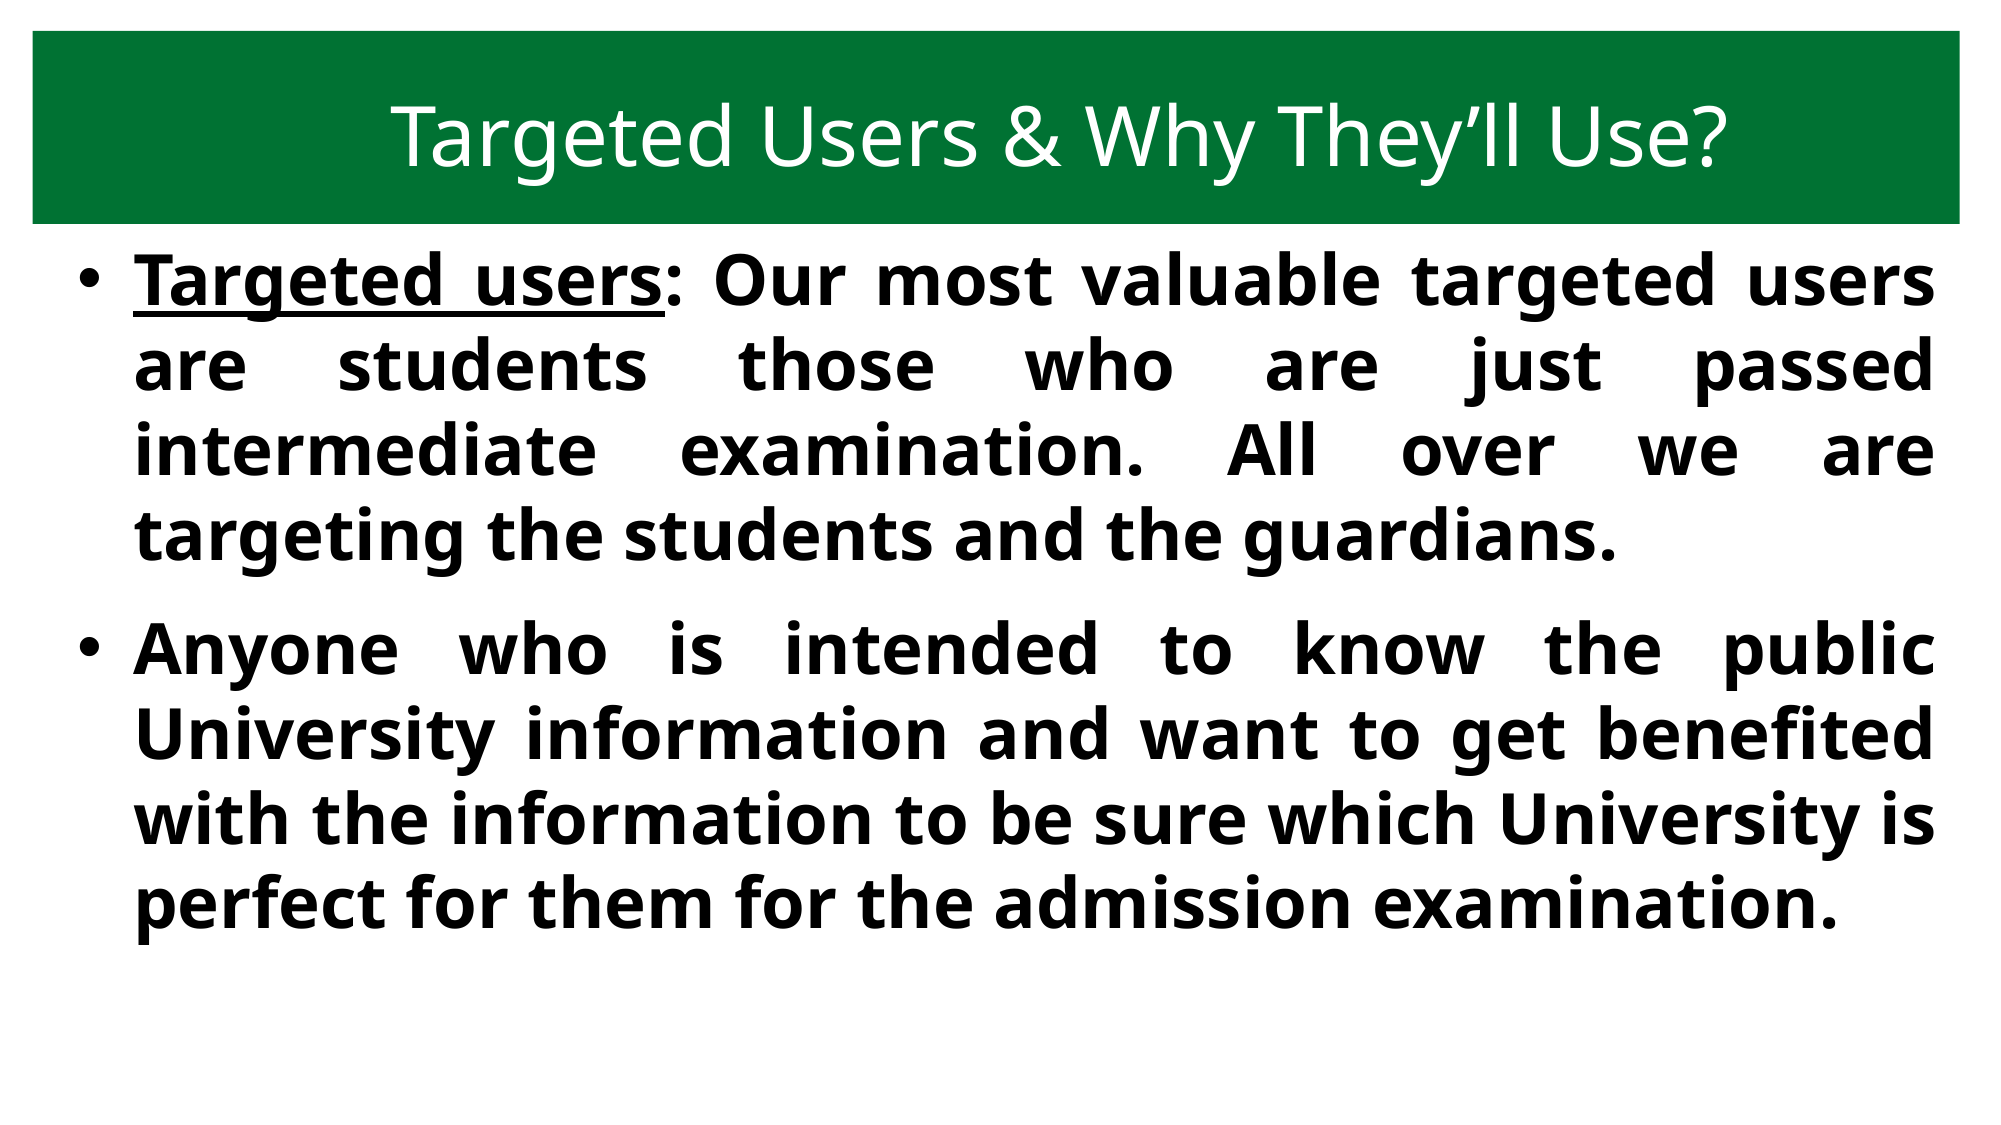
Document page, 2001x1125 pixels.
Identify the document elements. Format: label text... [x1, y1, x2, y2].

list Targeted users: Our most valuable targeted users are students those who are just passed intermediate examination. All over we are targeting the students and the guardians. Anyone who is intended to know the public University information and want to get benefited with the information to be sure which University is perfect for them for the admission examination. [62, 227, 1953, 1096]
text_box Targeted Users & Why They’ll Use? [32, 30, 1960, 224]
